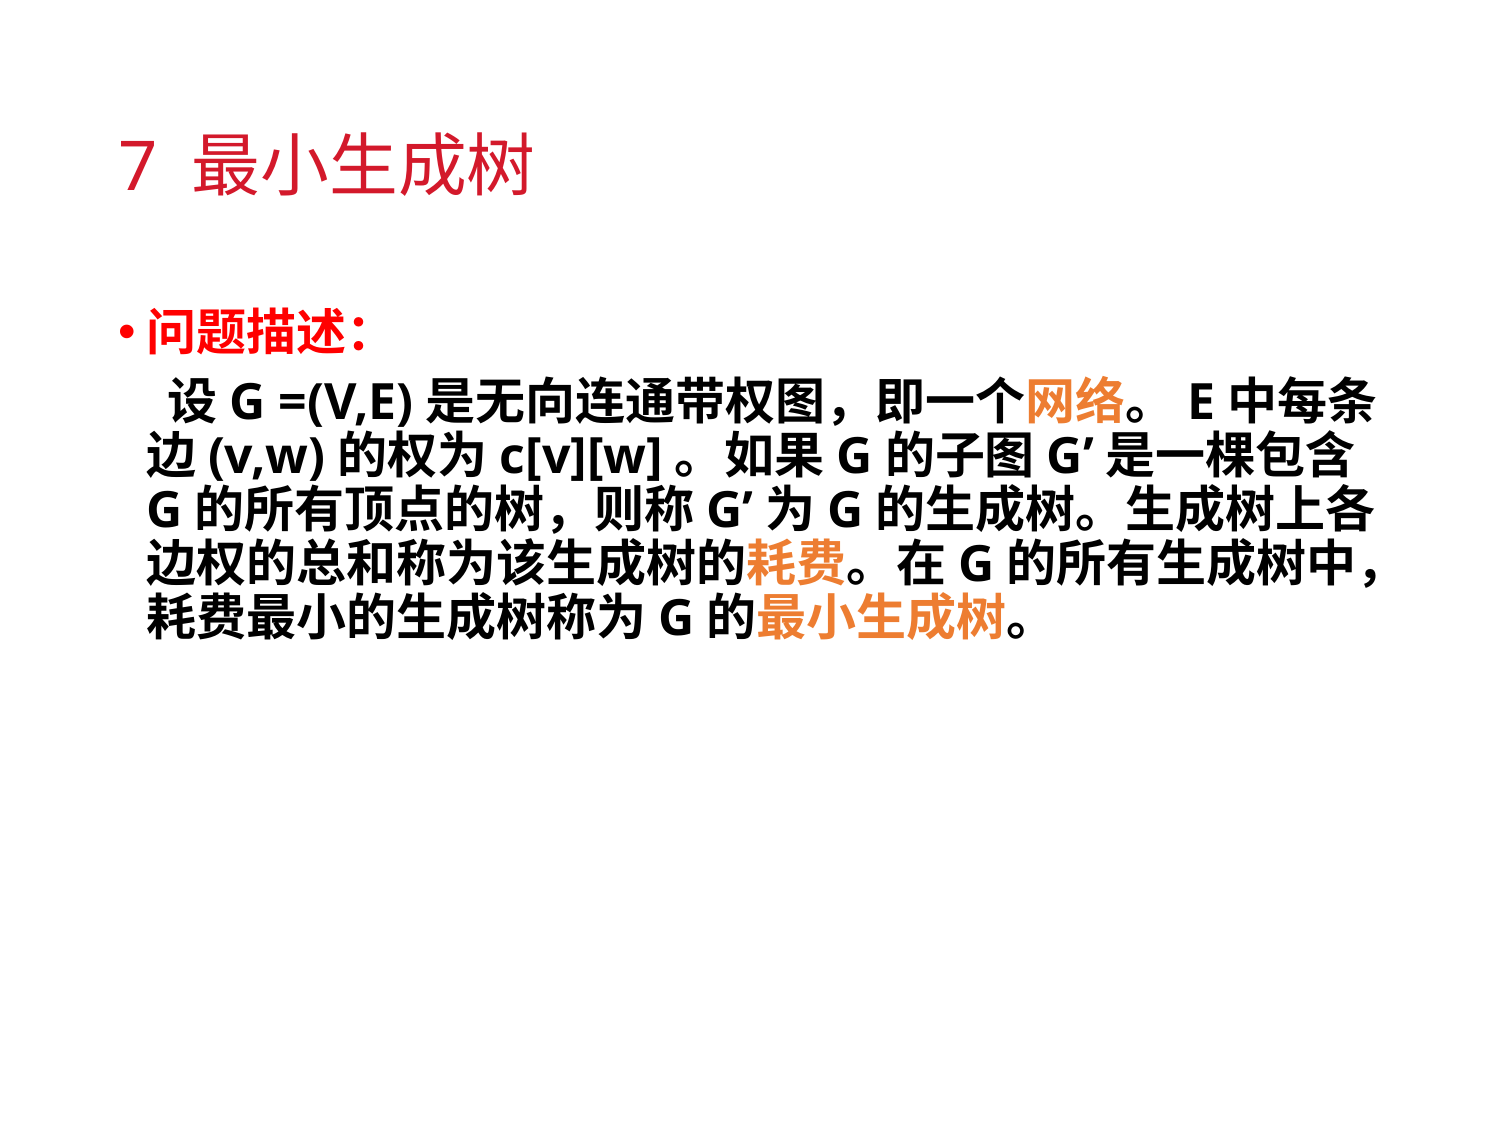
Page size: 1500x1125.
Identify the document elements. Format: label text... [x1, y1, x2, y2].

title 7 最小生成树 [103, 59, 1397, 278]
list 问题描述： 设G =(V,E)是无向连通带权图，即一个网络。E中每条边(v,w)的权为c[v][w]。如果G的子图G’是一棵包含G的所有顶点的树，则称G’为G的生成树。生成树上各边权的总和称为该生成树的耗费。在G的所有生成树中，耗费最小的生成树称为G的最小生成树。 [103, 299, 1397, 1014]
